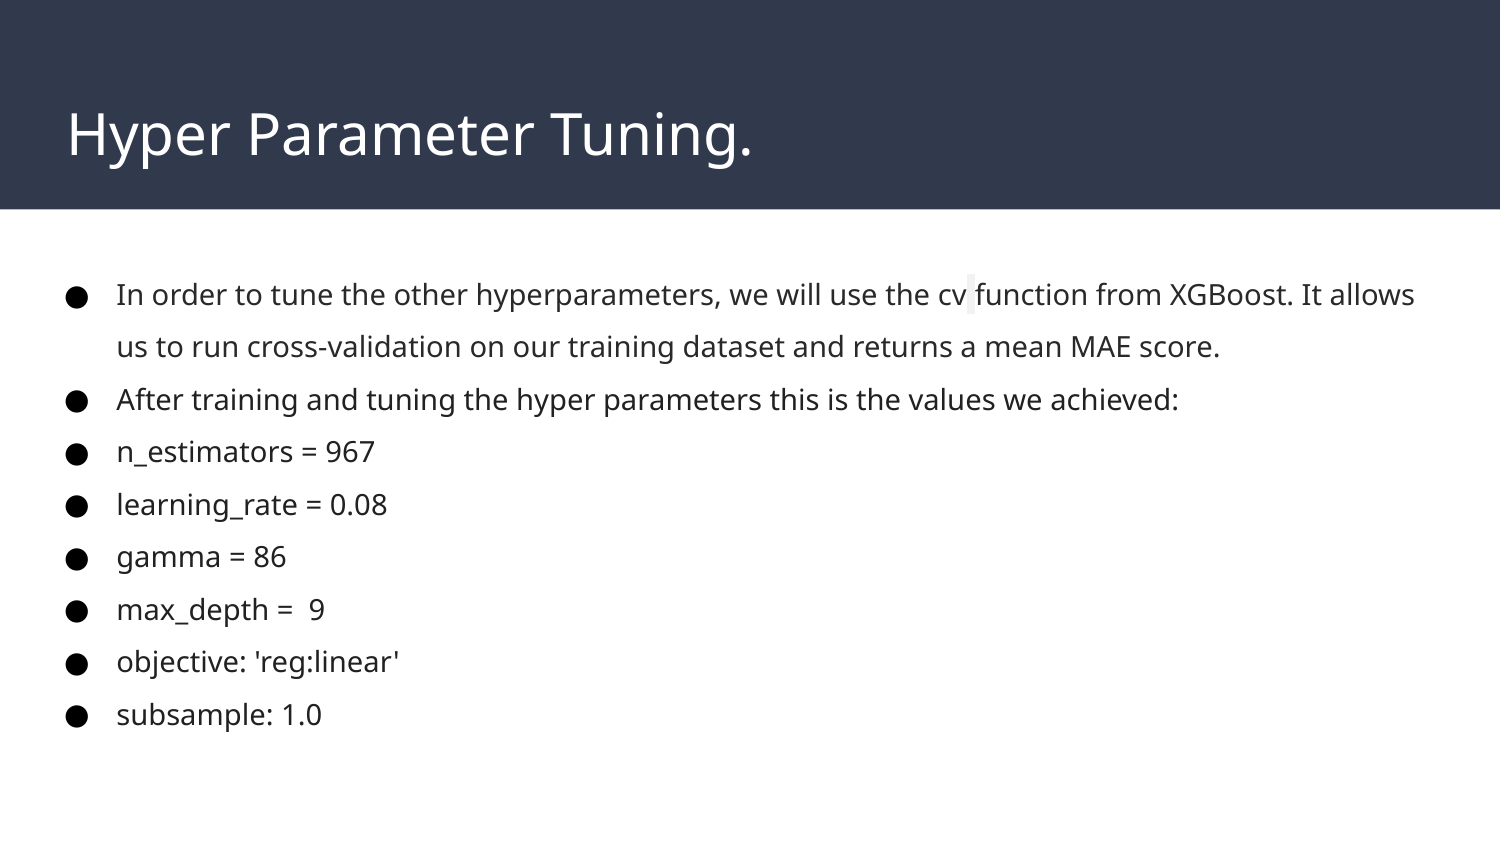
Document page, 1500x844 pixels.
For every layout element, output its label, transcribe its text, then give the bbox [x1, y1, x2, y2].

title Hyper Parameter Tuning. [51, 82, 1449, 185]
text_box In order to tune the other hyperparameters, we will use the cv function from XGBoost. It allows us to run cross-validation on our training dataset and returns a mean MAE score. After training and tuning the hyper parameters this is the values we achieved: n_estimators = 967 learning_rate = 0.08 gamma = 86 max_depth = 9 objective: 'reg:linear' subsample: 1.0 [26, 243, 1466, 799]
